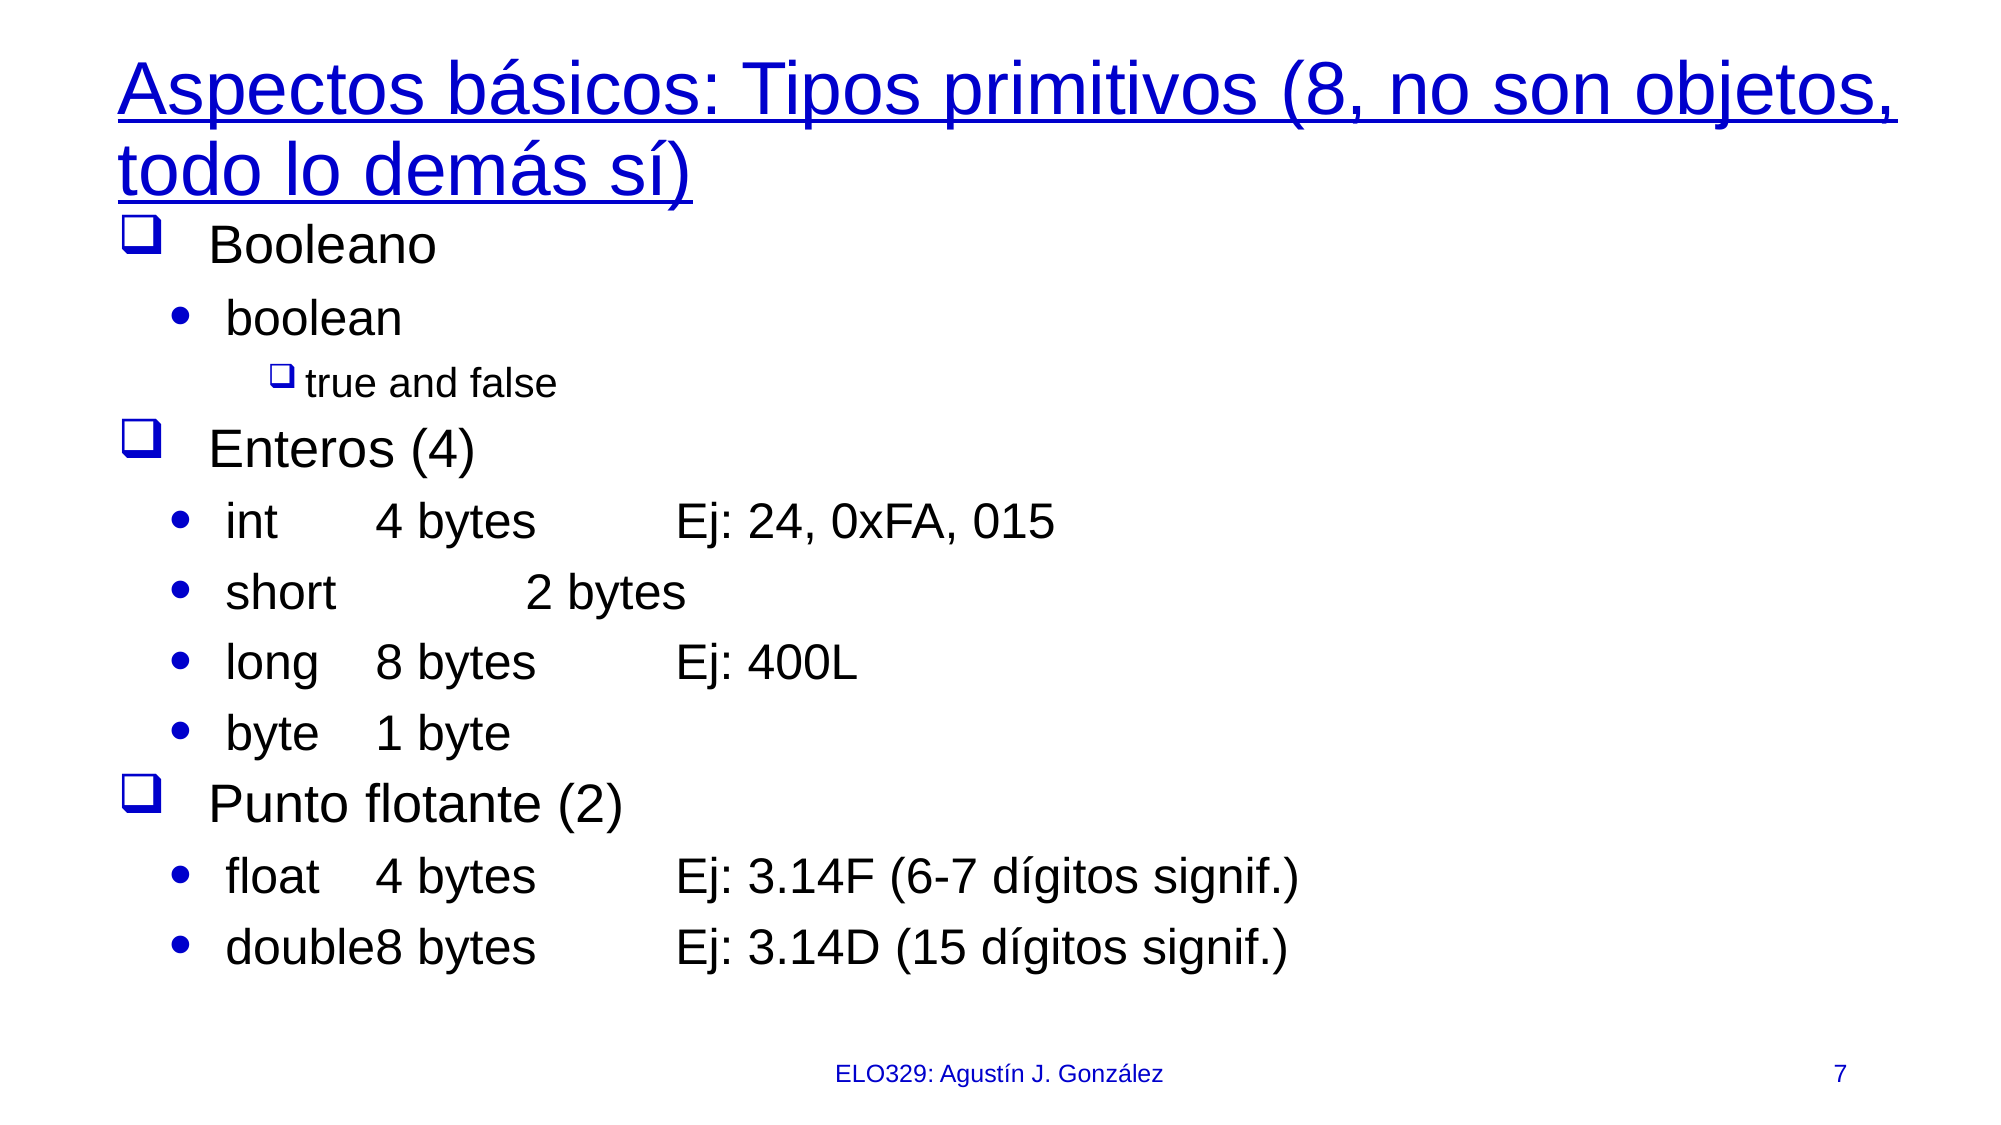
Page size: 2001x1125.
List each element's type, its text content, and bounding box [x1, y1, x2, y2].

slide_number 7 [1412, 1042, 1863, 1103]
title Aspectos básicos: Tipos primitivos (8, no son objetos, todo lo demás sí) [102, 59, 1915, 202]
footer ELO329: Agustín J. González [662, 1042, 1338, 1103]
list Booleano boolean true and false Enteros (4) int 4 bytes Ej: 24, 0xFA, 015 short 2 bytes long 8 bytes Ej: 400L byte 1 byte Punto flotante (2) float 4 bytes Ej: 3.14F (6-7 dígitos signif.)‏ double 8 bytes Ej: 3.14D (15 dígitos signif.)‏ [102, 202, 1915, 1043]
